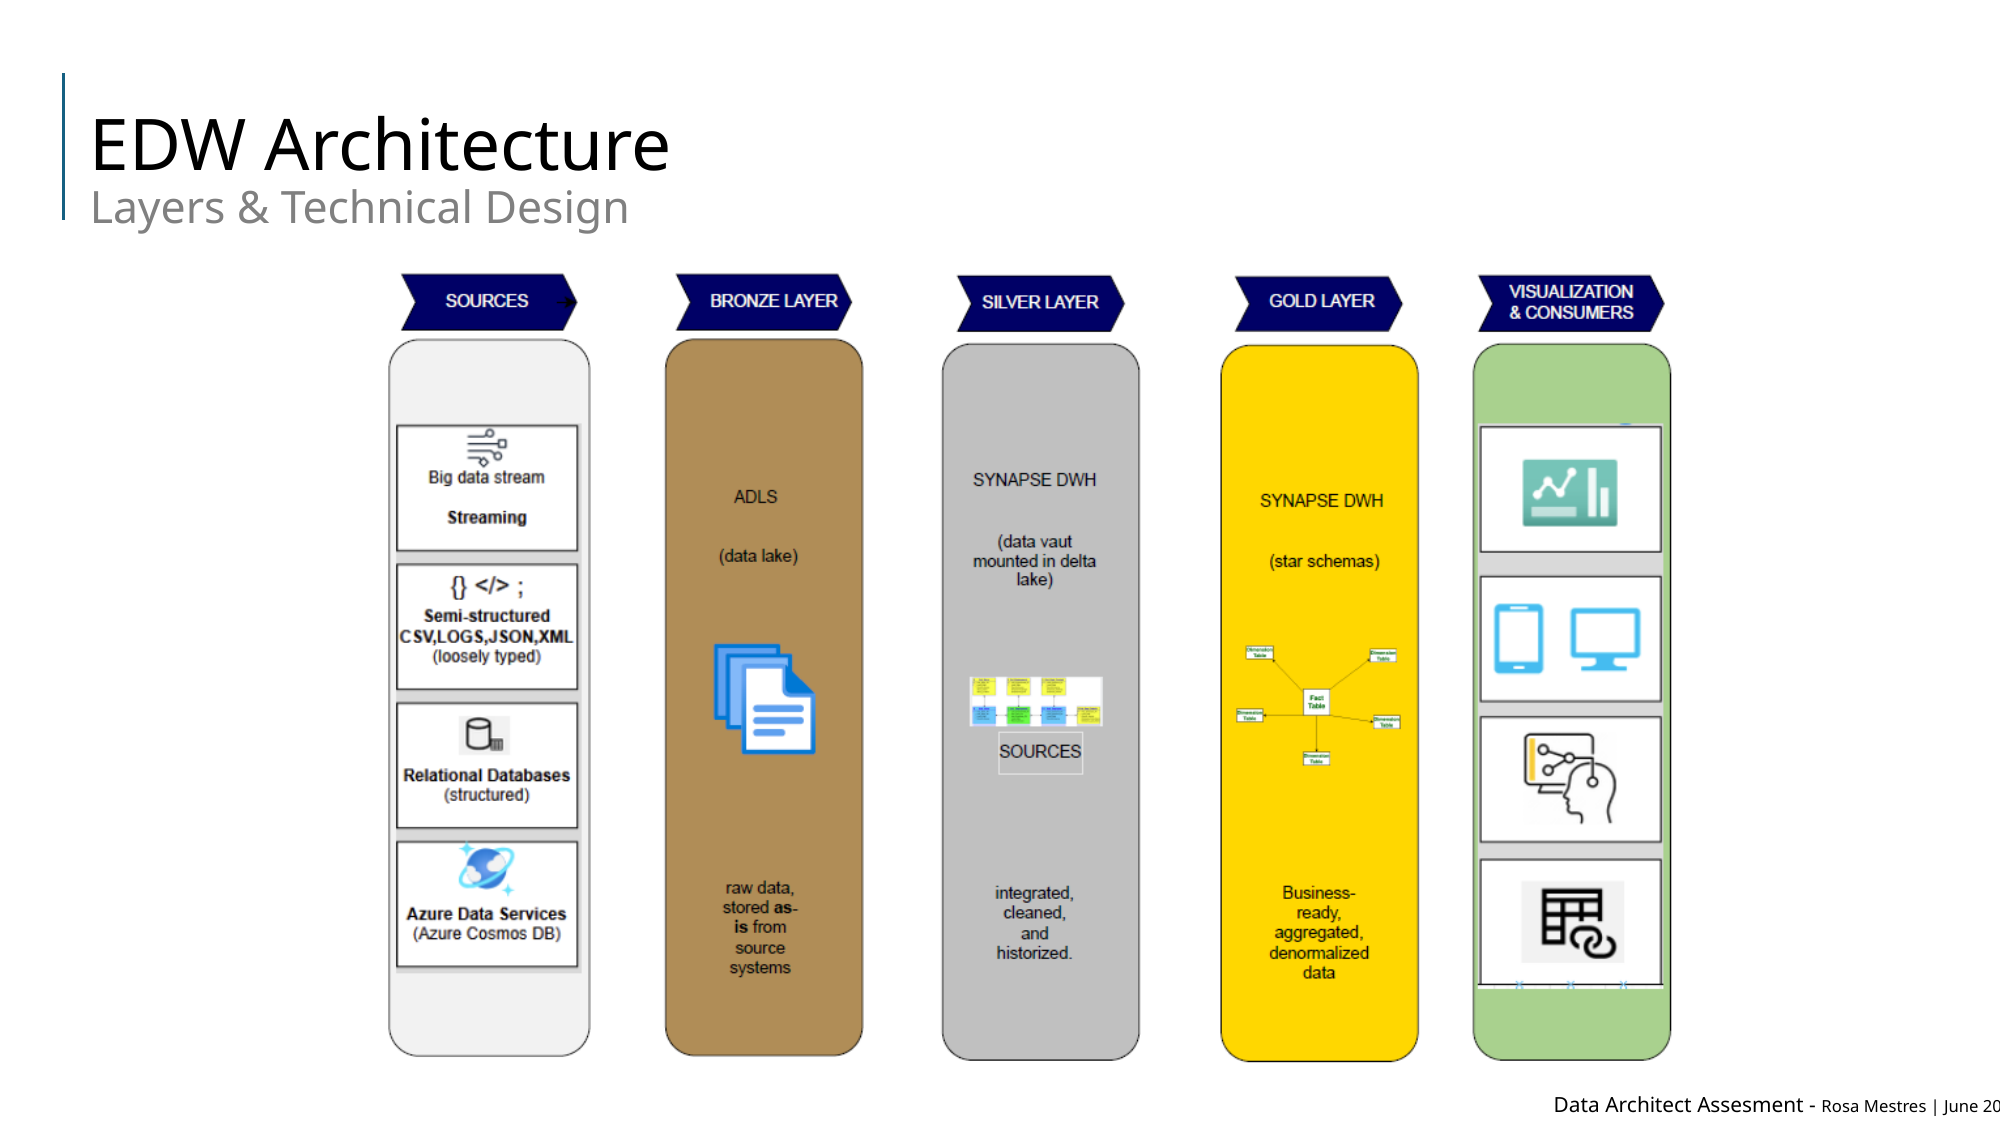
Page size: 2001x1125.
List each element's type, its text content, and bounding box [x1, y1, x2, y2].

text_box EDW Architecture Layers & Technical Design [74, 49, 1946, 243]
picture [377, 237, 1721, 1092]
text_box Data Architect Assesment - Rosa Mestres | June 2025 [1538, 1084, 2000, 1125]
title [63, 52, 377, 245]
